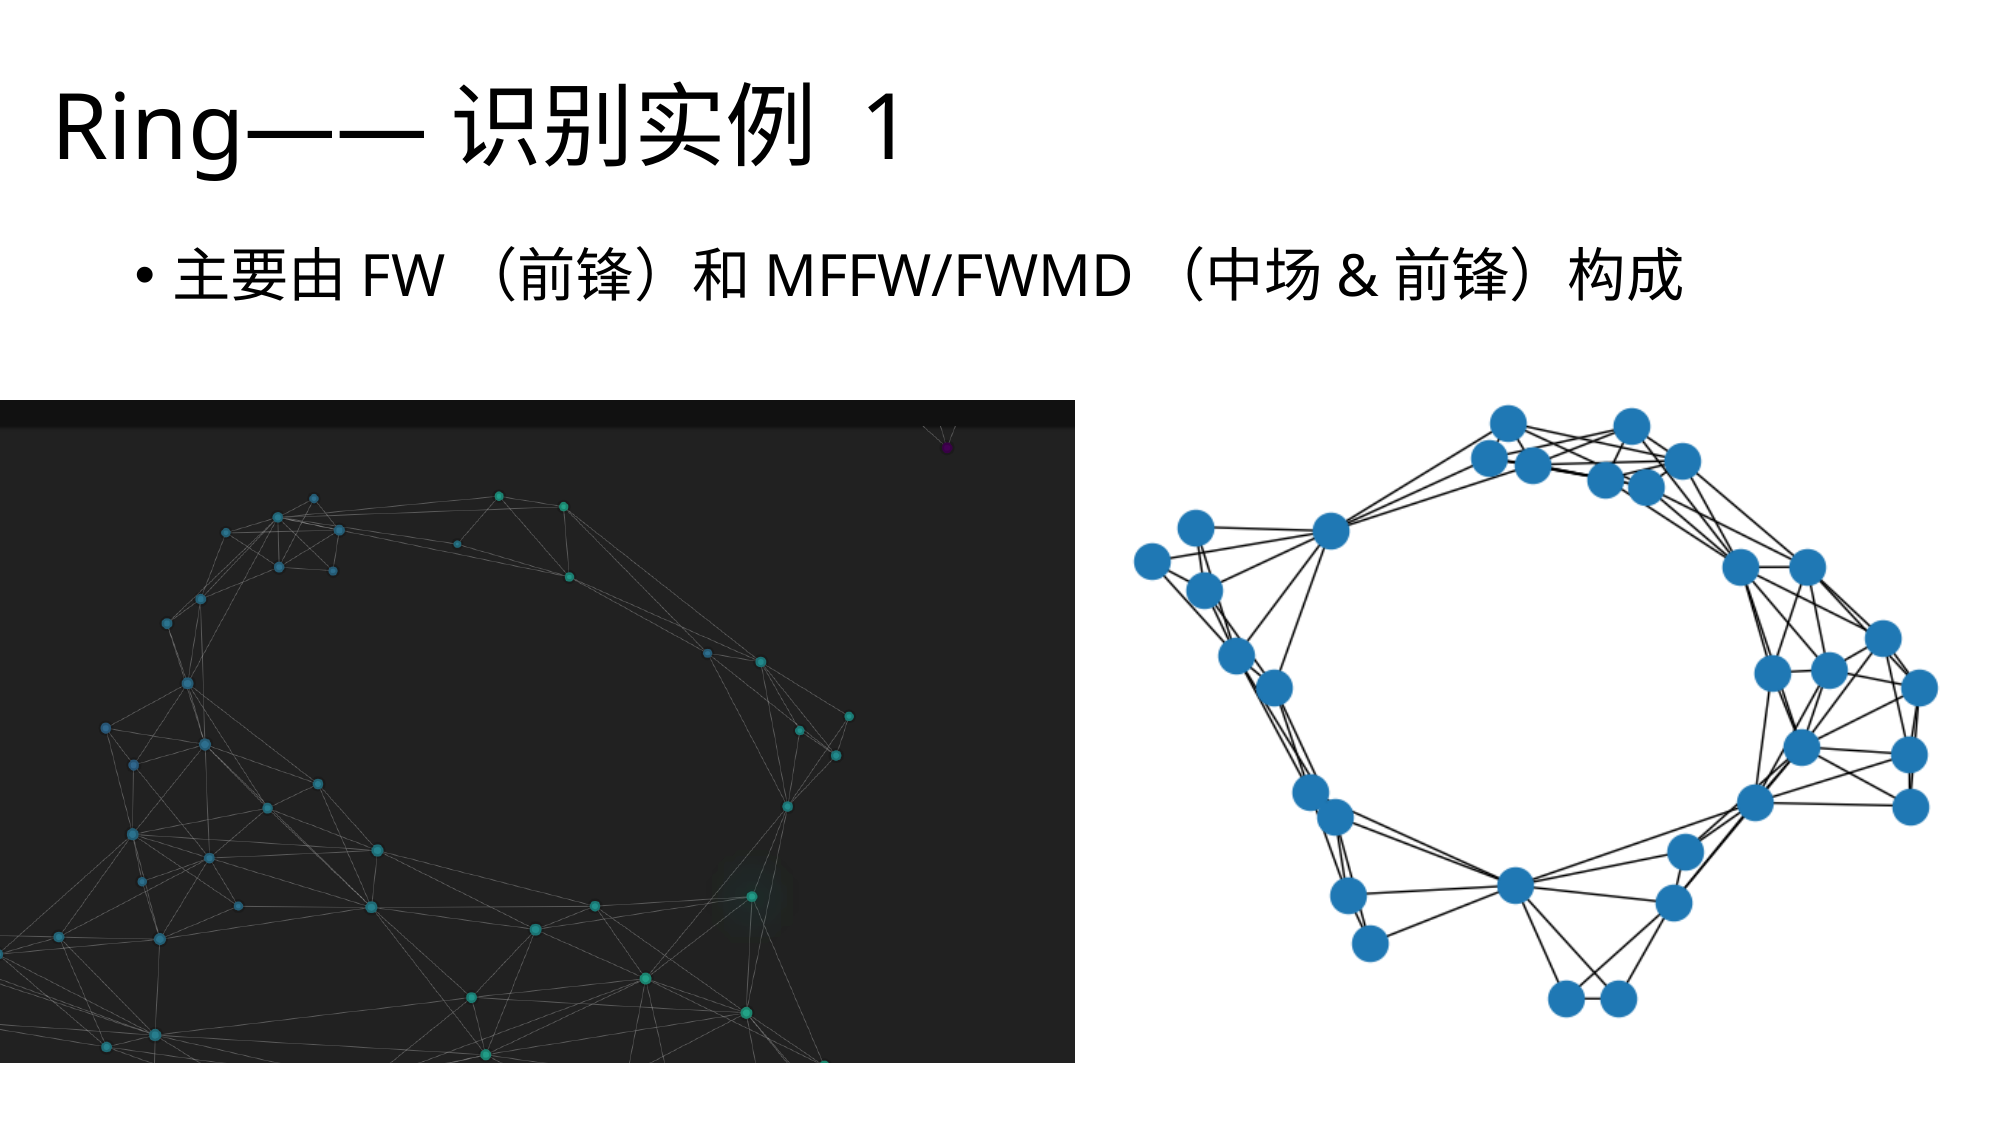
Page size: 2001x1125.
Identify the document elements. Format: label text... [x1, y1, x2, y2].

picture [0, 349, 2000, 1074]
title Ring——识别实例 1 [36, 21, 1762, 239]
list 主要由FW（前锋）和MFFW/FWMD（中场&前锋）构成 [119, 238, 1845, 400]
